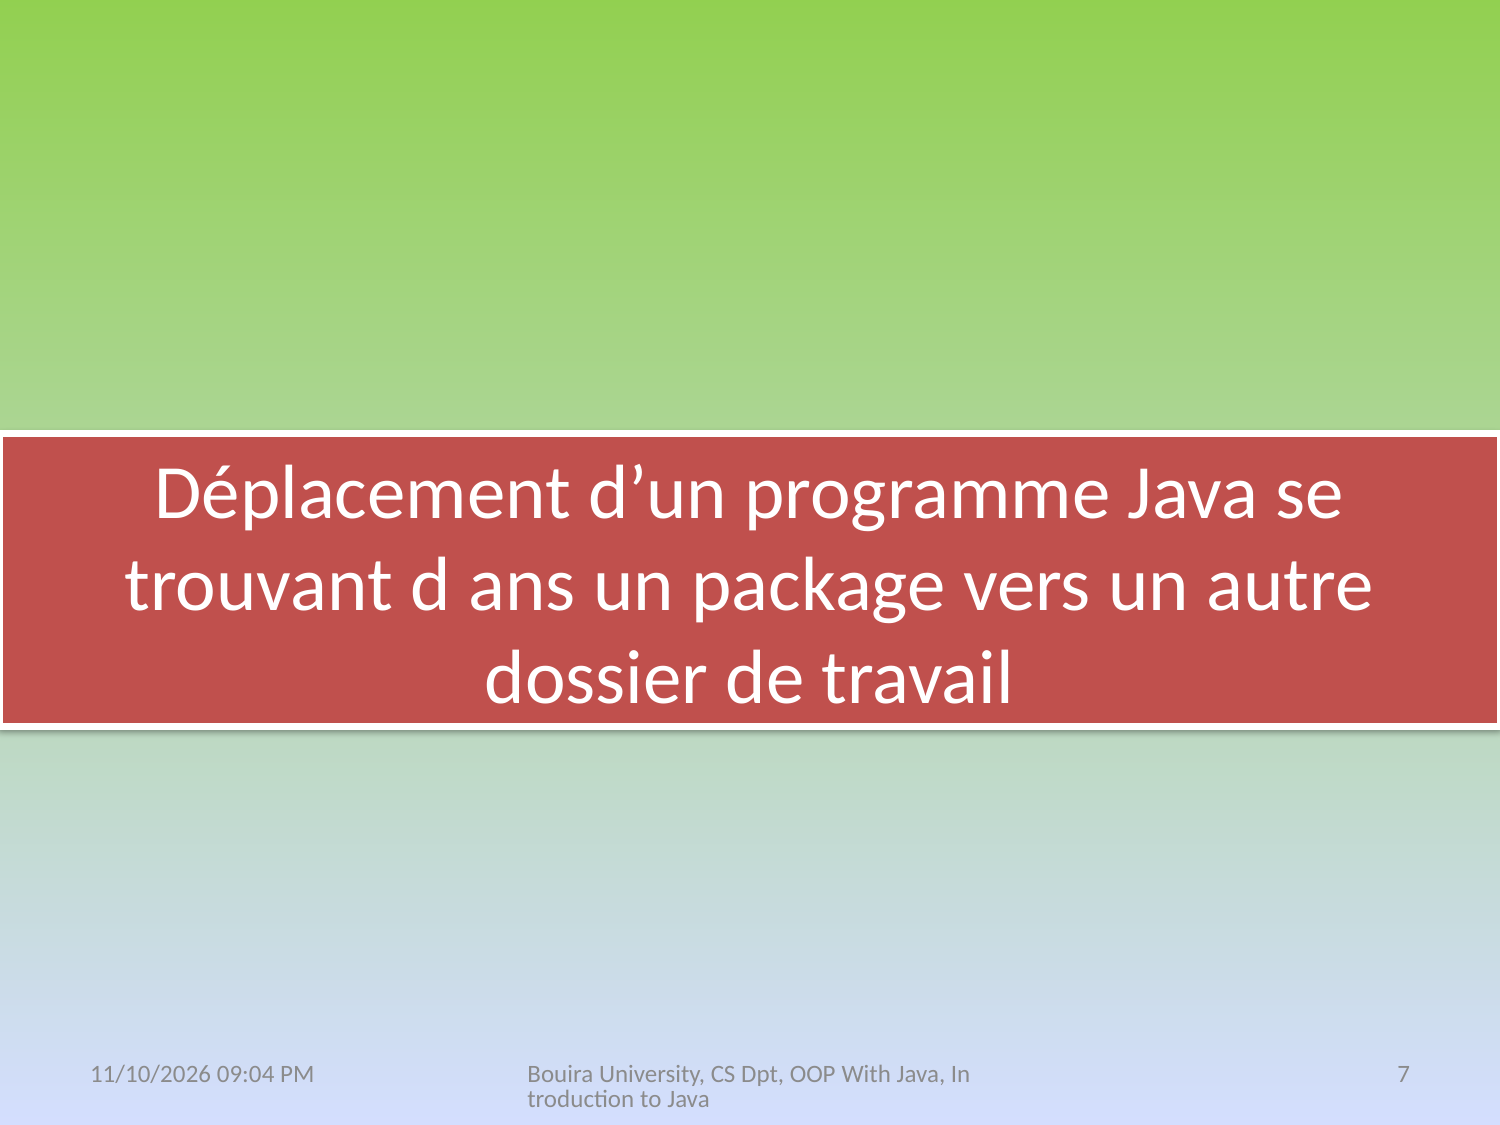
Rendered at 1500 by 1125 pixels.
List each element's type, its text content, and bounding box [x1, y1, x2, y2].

footer Bouira University, CS Dpt, OOP With Java, Introduction to Java [512, 1042, 988, 1103]
slide_number 25 نيسان، 21 [75, 1042, 425, 1103]
title Déplacement d’un programme Java se trouvant d ans un package vers un autre dossier de travail [0, 430, 1500, 730]
slide_number 7 [1074, 1042, 1425, 1103]
